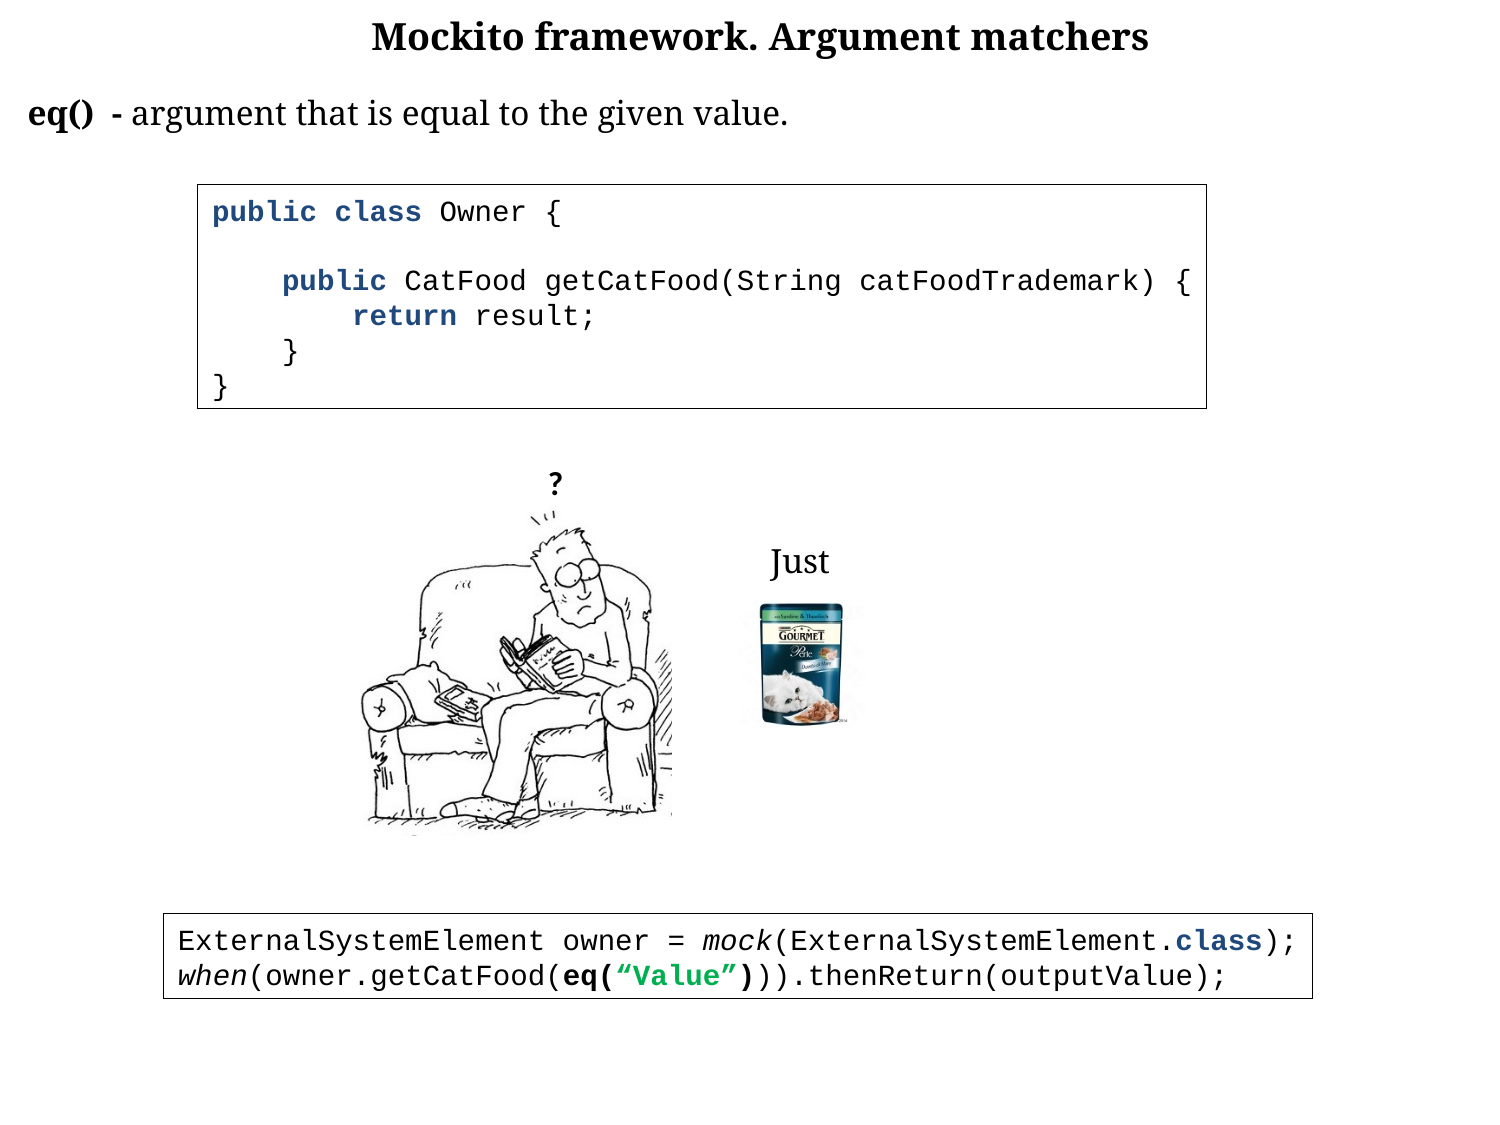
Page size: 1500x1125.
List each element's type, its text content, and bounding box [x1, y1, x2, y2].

picture [737, 599, 867, 729]
picture [359, 504, 672, 836]
text_box Just [732, 533, 869, 588]
text_box ExternalSystemElement owner = mock(ExternalSystemElement.class); when(owner.getCatFood(eq(“Value”))).thenReturn(outputValue); [163, 913, 1313, 999]
text_box Mockito framework. Argument matchers [356, 5, 1165, 66]
text_box public class Owner { public CatFood getCatFood(String catFoodTrademark) { return result; } } [197, 184, 1207, 409]
text_box eq() - argument that is equal to the given value. [12, 84, 805, 140]
text_box ? [533, 454, 600, 502]
